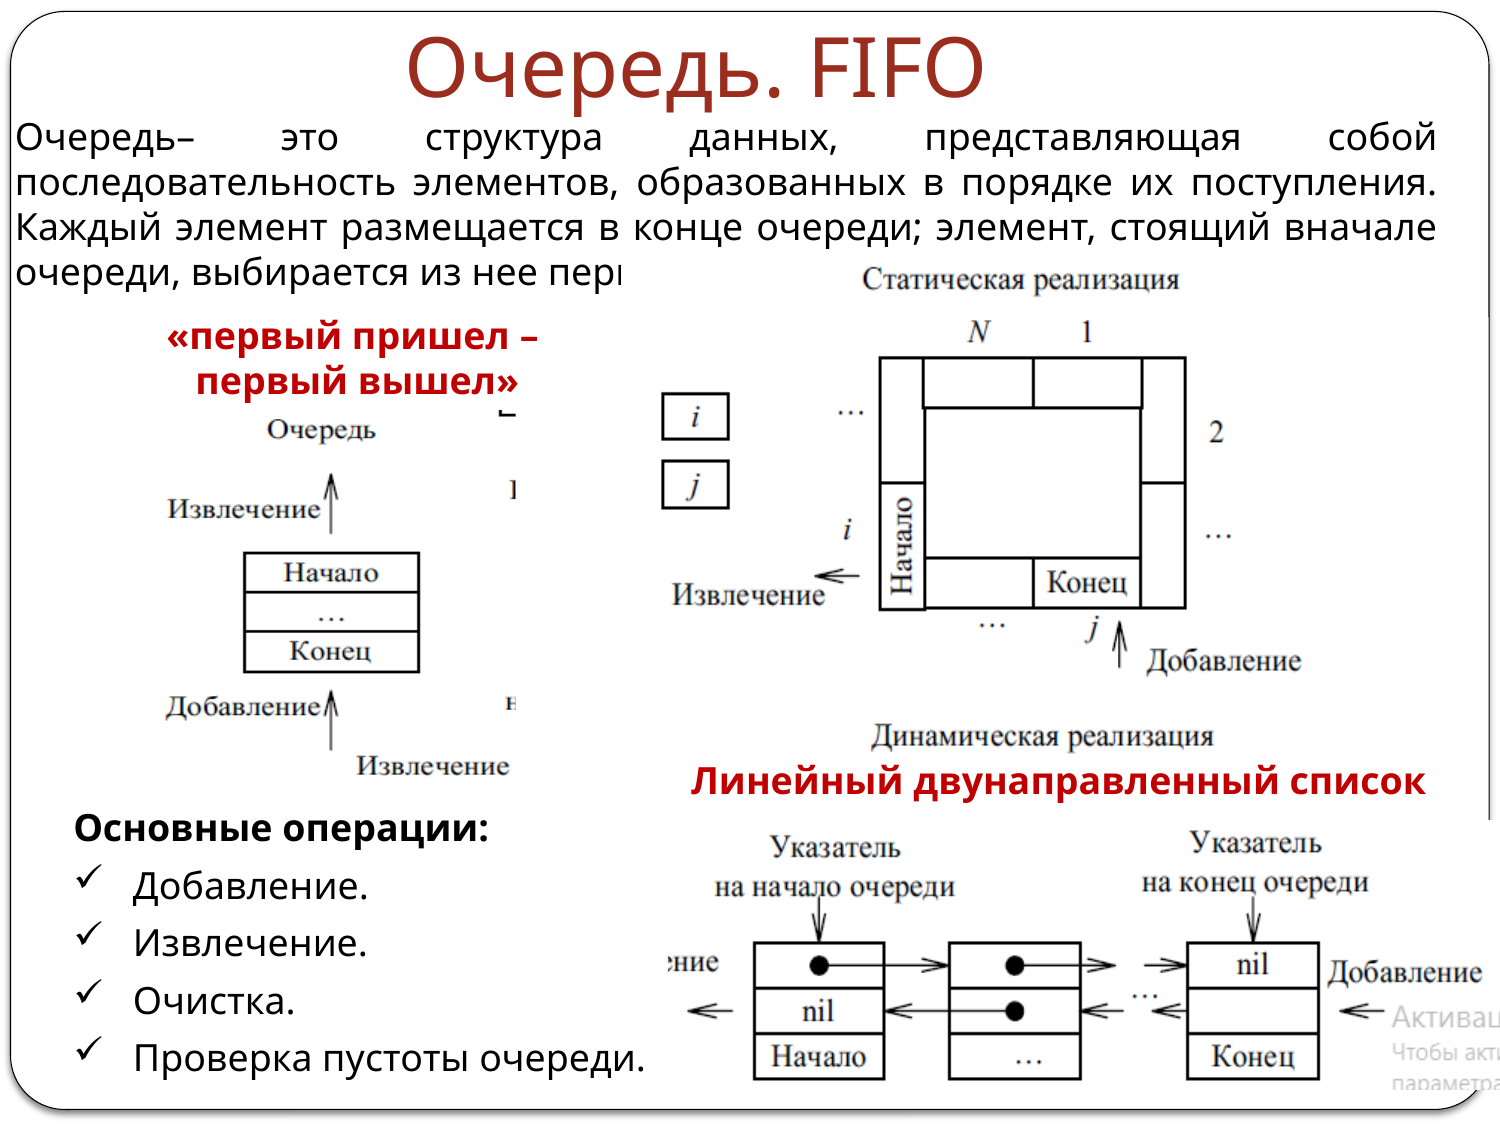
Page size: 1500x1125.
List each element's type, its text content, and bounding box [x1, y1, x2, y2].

text_box Очередь– это структура данных, представляющая собой последовательность элементов, образованных в порядке их поступления. Каждый элемент размещается в конце очереди; элемент, стоящий вначале очереди, выбирается из нее первым. [0, 105, 1453, 301]
text_box Основные операции: Добавление. Извлечение. Очистка. Проверка пустоты очереди. [58, 796, 750, 1087]
text_box Линейный двунаправленный список [617, 749, 1500, 810]
title Очередь. FIFO [58, 0, 1334, 105]
picture [620, 257, 1454, 762]
text_box «первый пришел – первый вышел» [0, 304, 615, 410]
picture [667, 820, 1500, 1091]
picture [140, 409, 516, 786]
